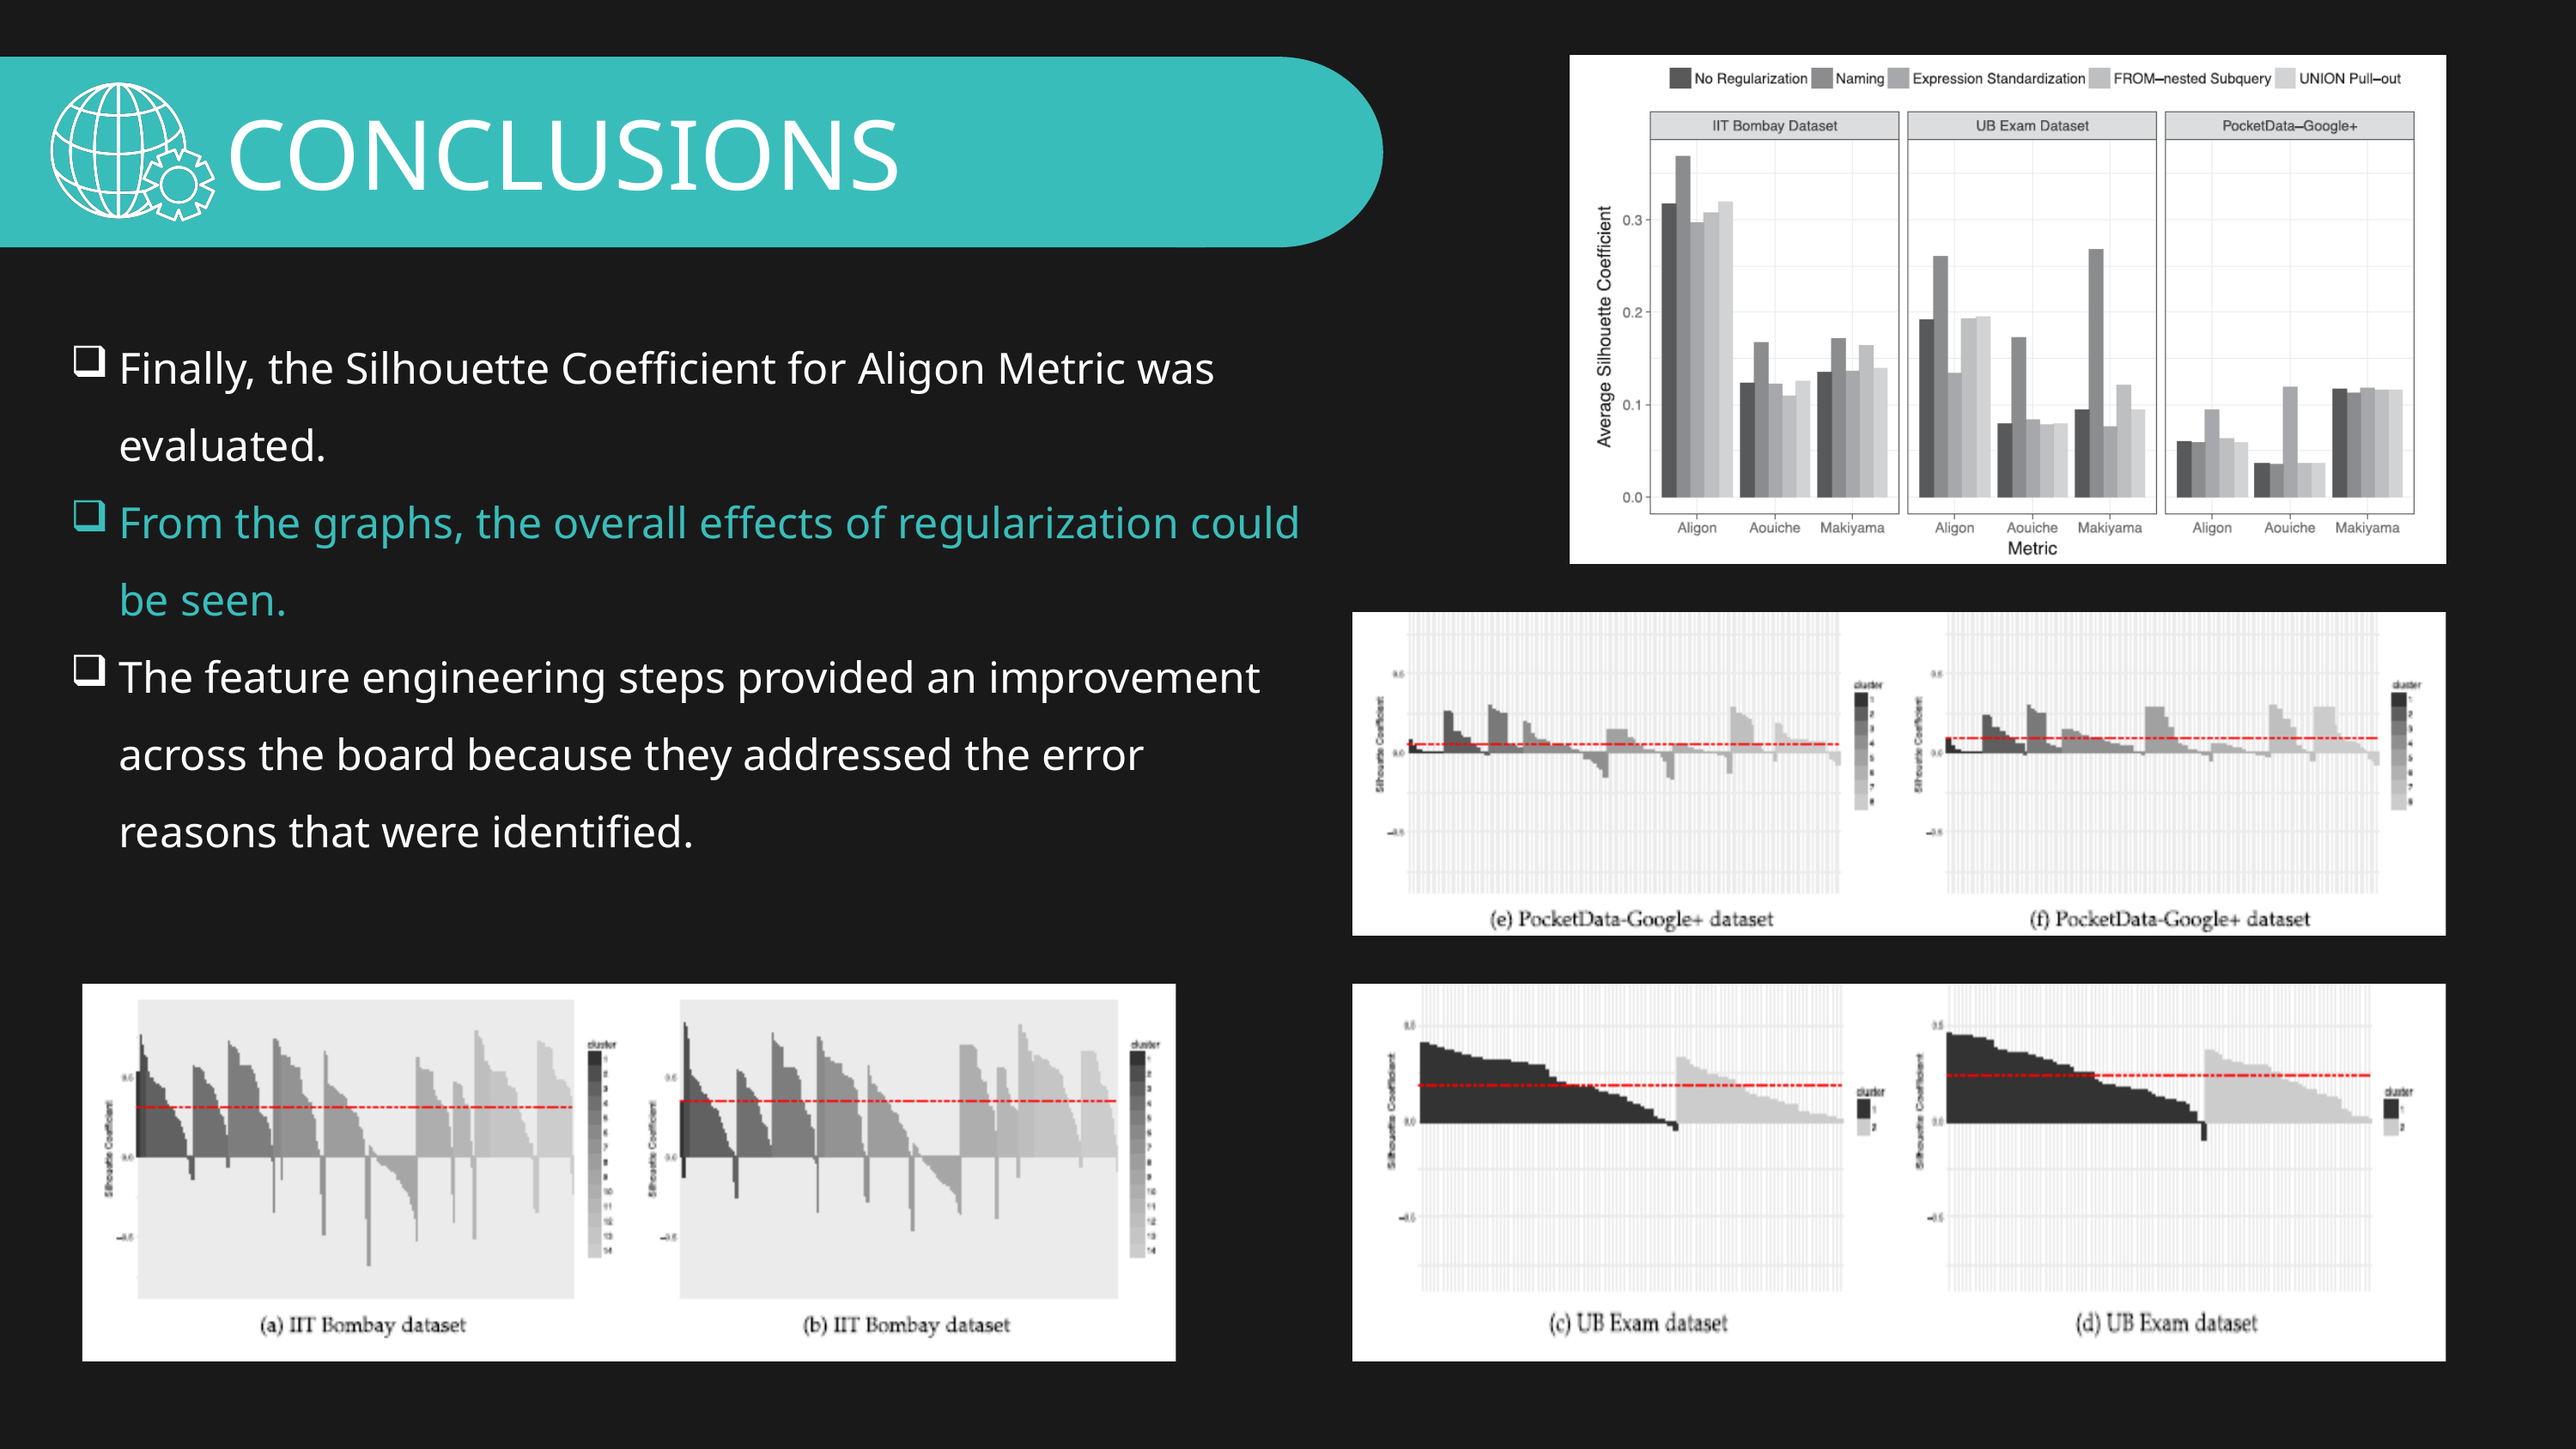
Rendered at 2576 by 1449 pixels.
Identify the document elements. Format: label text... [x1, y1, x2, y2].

picture [0, 14, 270, 290]
picture [1352, 984, 2446, 1361]
text_box Finally, the Silhouette Coefficient for Aligon Metric was evaluated. From the graphs, the overall effects of regularization could be seen. The feature engineering steps provided an improvement across the board because they addressed the error reasons that were identified. [58, 309, 1325, 864]
picture [82, 984, 1176, 1361]
picture [1352, 612, 2446, 936]
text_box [274, 56, 1383, 248]
picture [1570, 54, 2446, 564]
